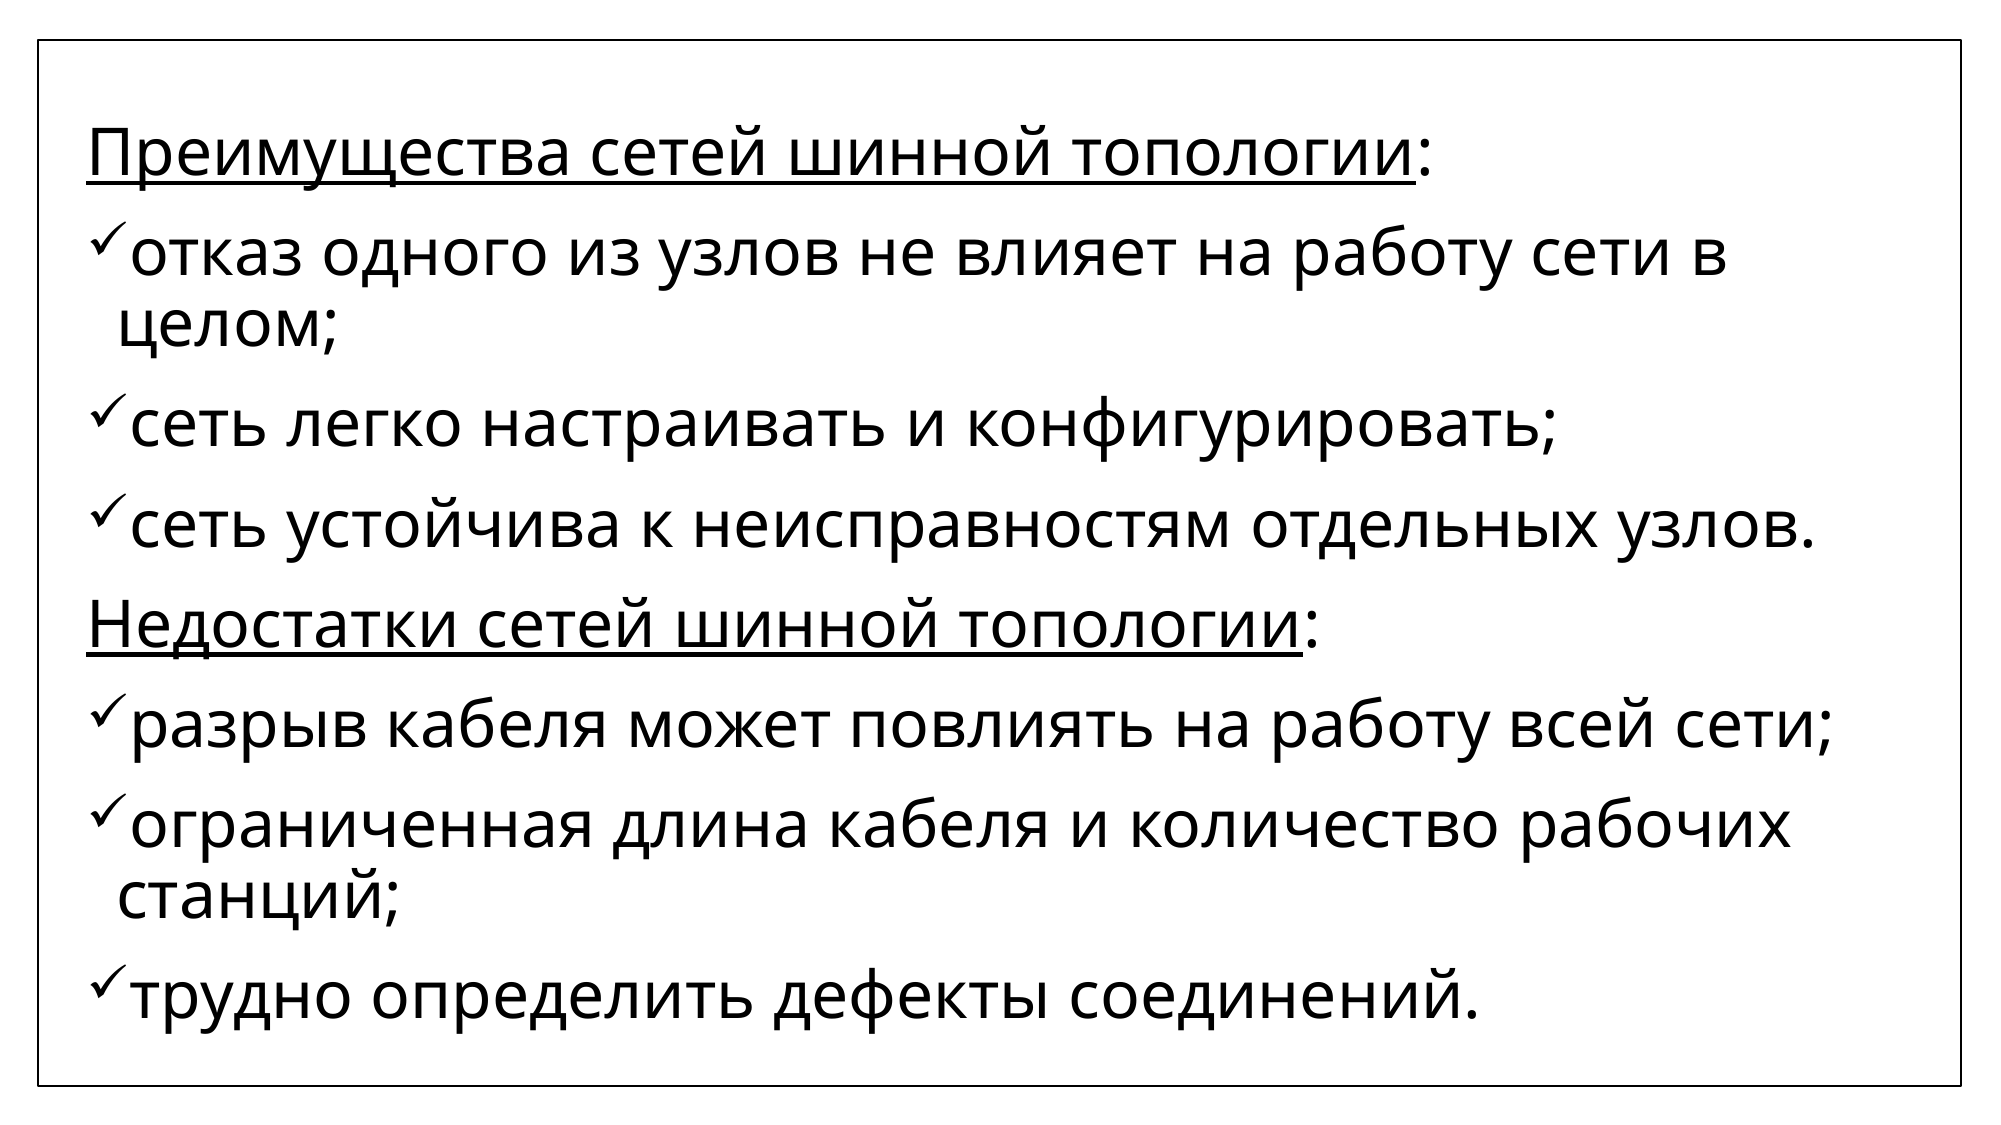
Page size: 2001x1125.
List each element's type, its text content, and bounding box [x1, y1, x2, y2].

list Преимущества сетей шинной топологии: отказ одного из узлов не влияет на работу сети в целом; сеть легко настраивать и конфигурировать; сеть устойчива к неисправностям отдельных узлов. Недостатки сетей шинной топологии: разрыв кабеля может повлиять на работу всей сети; ограниченная длина кабеля и количество рабочих станций; трудно определить дефекты соединений. [63, 111, 1928, 1045]
